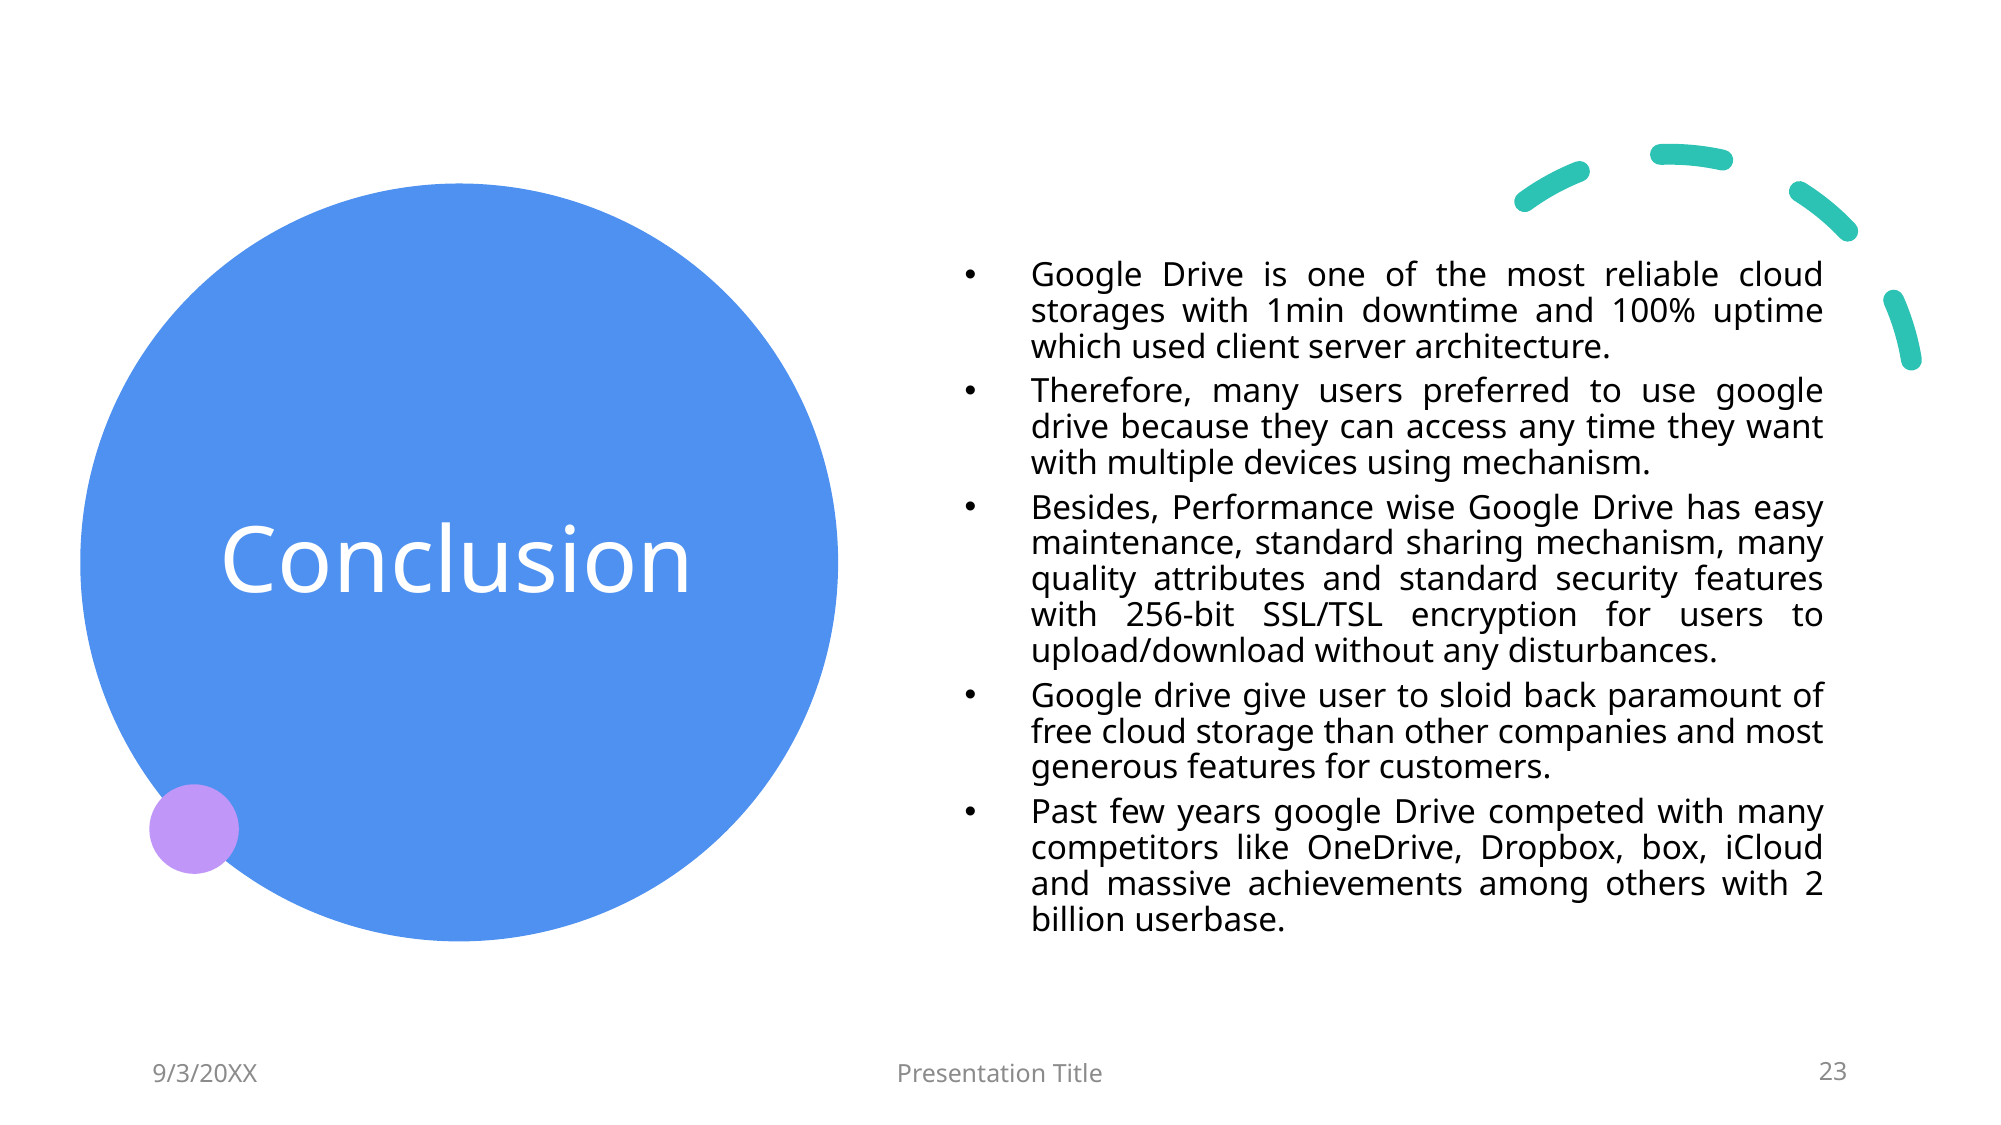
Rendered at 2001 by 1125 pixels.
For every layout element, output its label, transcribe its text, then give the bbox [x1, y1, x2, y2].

slide_number 23 [1412, 1042, 1863, 1103]
title Conclusion [191, 229, 723, 897]
list Google Drive is one of the most reliable cloud storages with 1min downtime and 100% uptime which used client server architecture. Therefore, many users preferred to use google drive because they can access any time they want with multiple devices using mechanism. Besides, Performance wise Google Drive has easy maintenance, standard sharing mechanism, many quality attributes and standard security features with 256-bit SSL/TSL encryption for users to upload/download without any disturbances. Google drive give user to sloid back paramount of free cloud storage than other companies and most generous features for customers. Past few years google Drive competed with many competitors like OneDrive, Dropbox, box, iCloud and massive achievements among others with 2 billion userbase. [949, 250, 1841, 974]
footer Presentation Title [662, 1042, 1338, 1103]
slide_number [137, 1042, 588, 1103]
